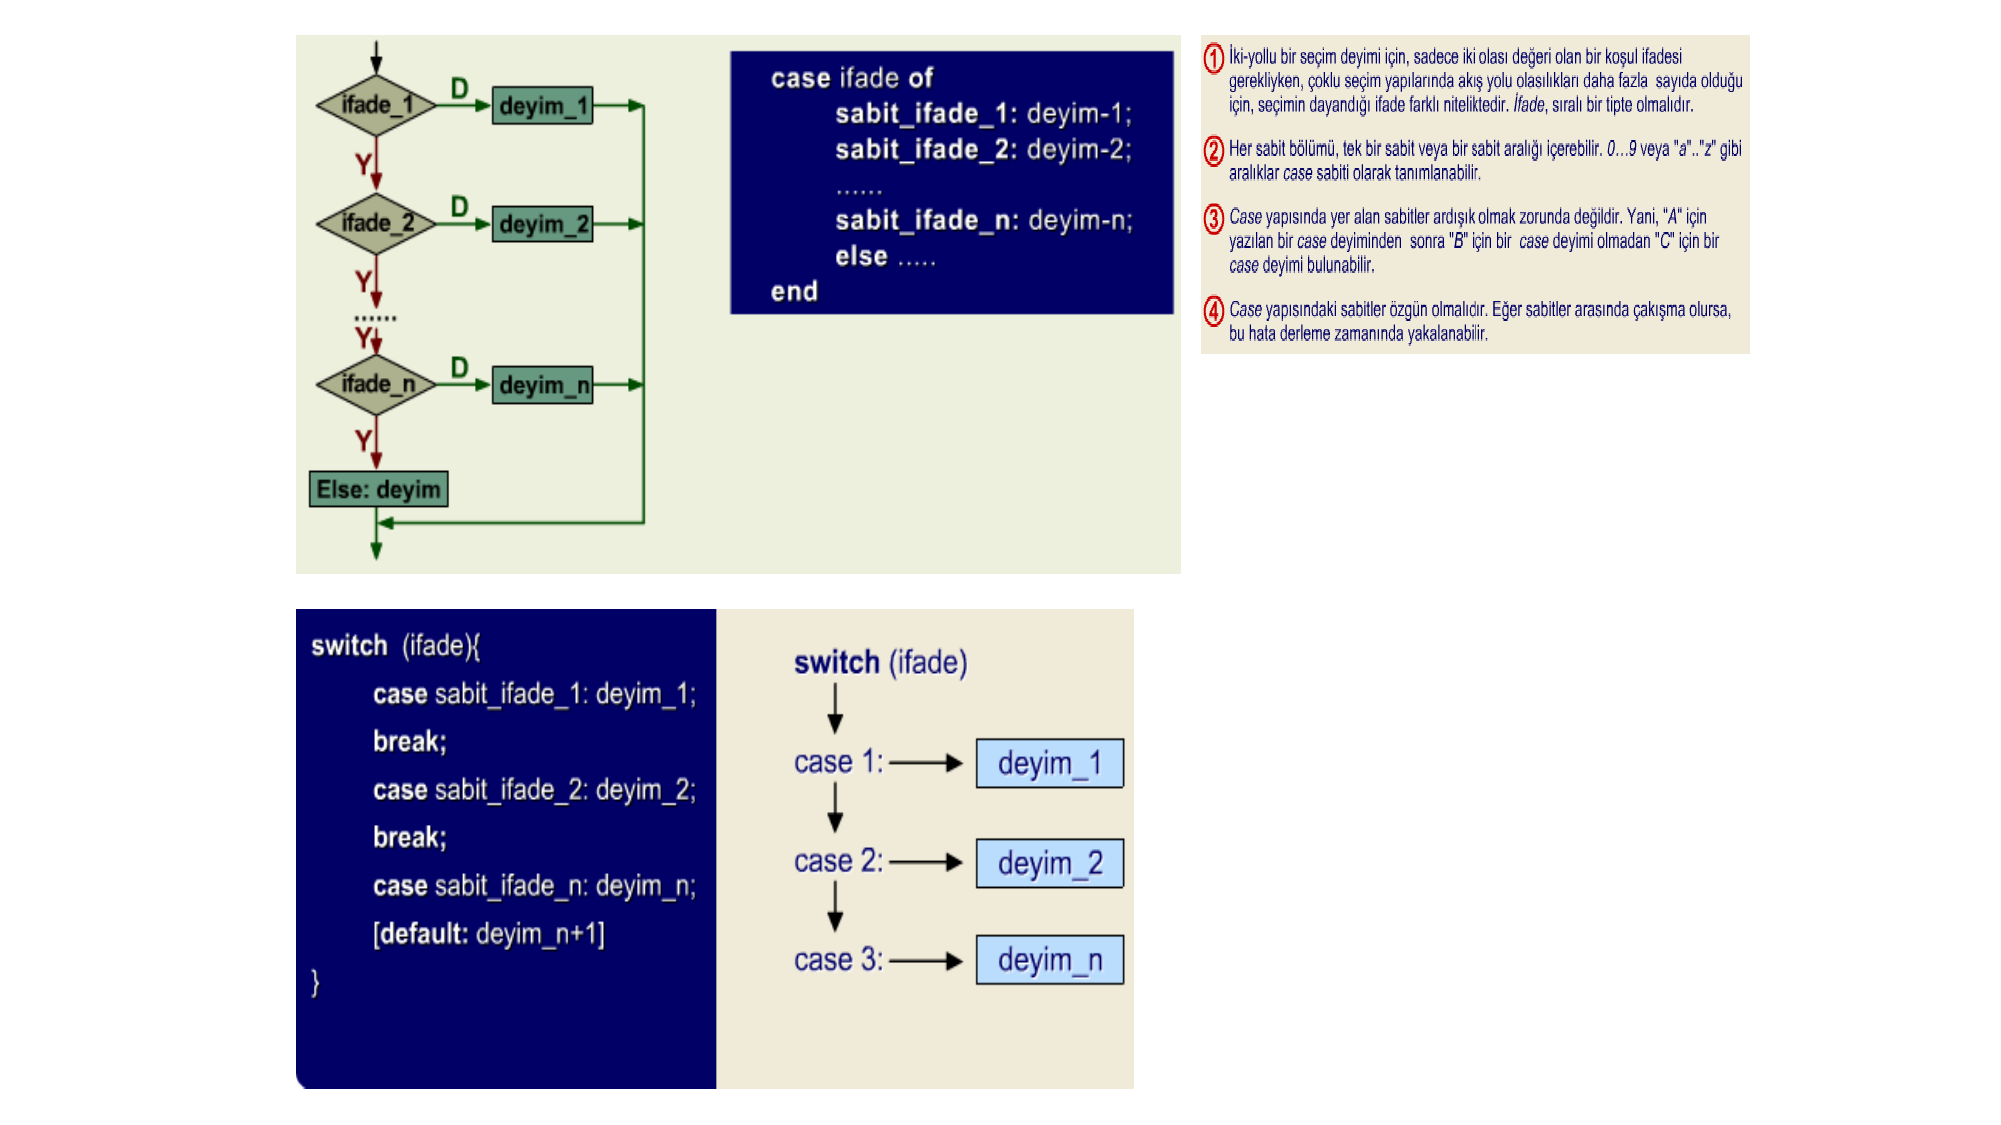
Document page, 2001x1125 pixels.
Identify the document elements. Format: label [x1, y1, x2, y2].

list [296, 35, 1181, 574]
picture [1201, 35, 1750, 354]
text_box [296, 609, 1134, 1089]
